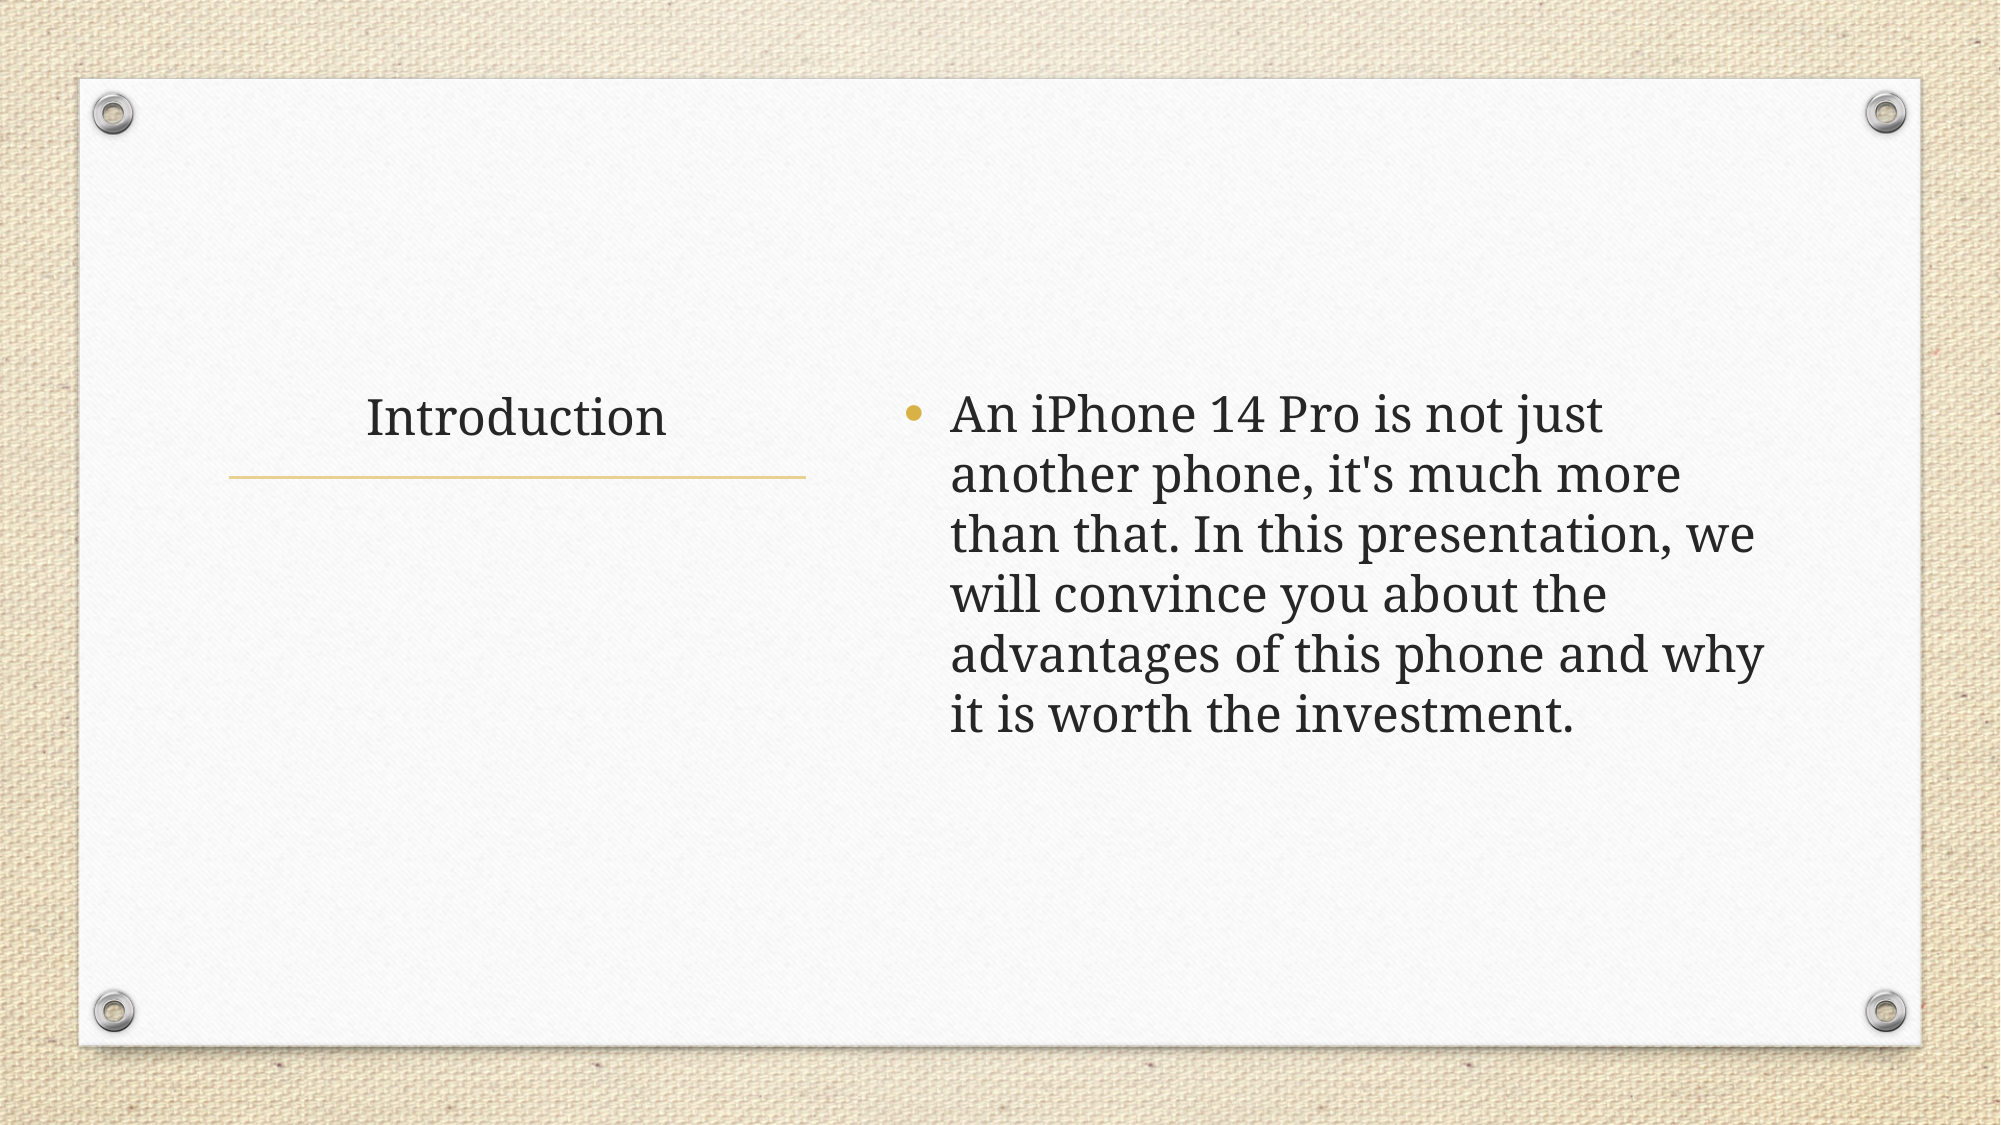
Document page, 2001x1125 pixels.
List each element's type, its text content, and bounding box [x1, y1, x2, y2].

title Introduction [212, 227, 823, 453]
list An iPhone 14 Pro is not just another phone, it's much more than that. In this presentation, we will convince you about the advantages of this phone and why it is worth the investment. [888, 161, 1787, 964]
picture [0, 0, 2001, 1125]
